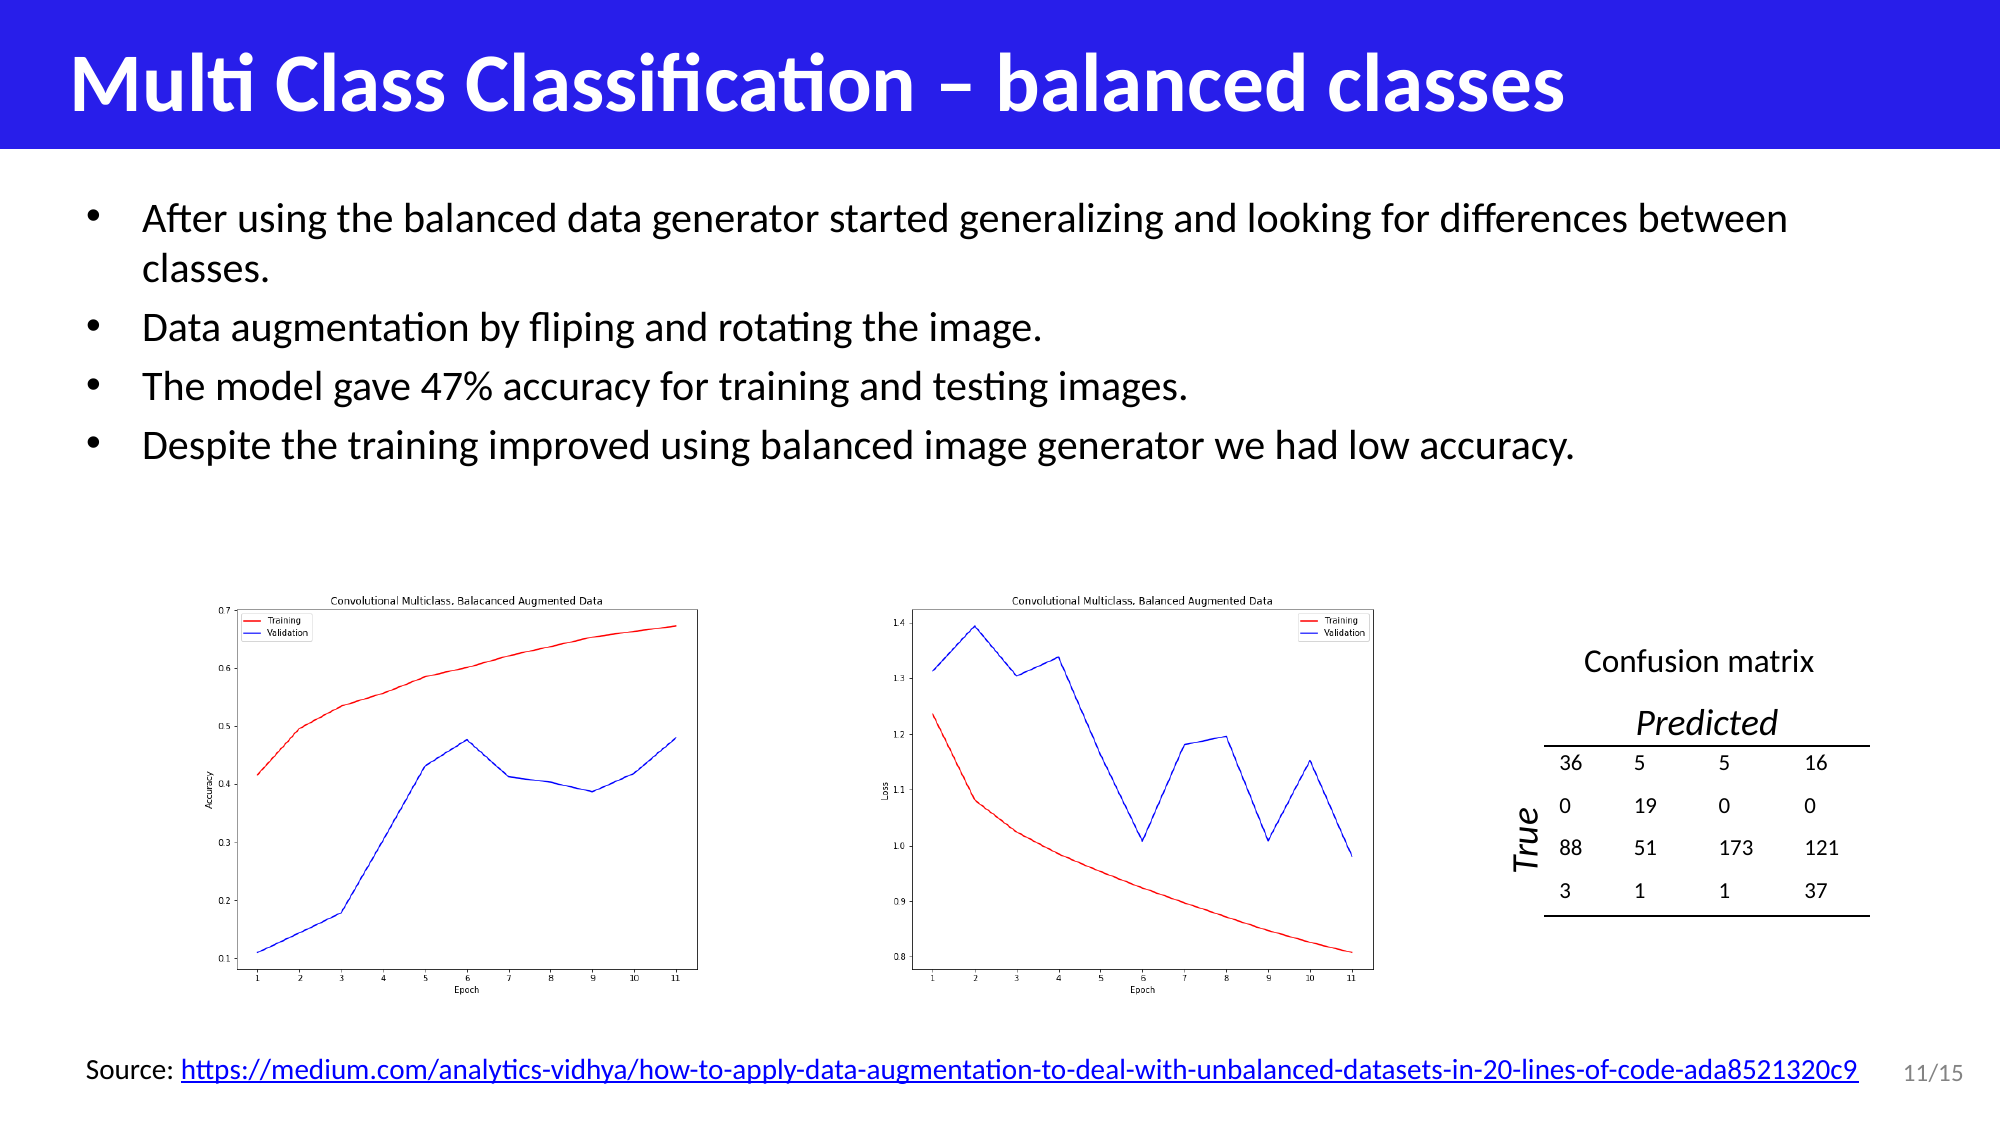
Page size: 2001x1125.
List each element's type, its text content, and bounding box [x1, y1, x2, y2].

table_cell 0 [1553, 788, 1619, 831]
table_cell 19 [1619, 788, 1704, 831]
table_header 36 [1544, 747, 1619, 788]
table_header 5 [1704, 751, 1789, 788]
text_box Confusion matrix [1569, 631, 1886, 687]
table_cell 51 [1619, 831, 1704, 873]
text_box True [1492, 772, 1553, 889]
table_cell 173 [1704, 831, 1789, 873]
table_header 5 [1619, 747, 1704, 788]
table_cell 121 [1789, 831, 1870, 873]
table_cell 1 [1704, 873, 1789, 915]
table_cell 1 [1619, 873, 1704, 915]
table_cell 0 [1789, 788, 1870, 831]
table_cell 37 [1789, 873, 1870, 915]
table_cell 0 [1704, 788, 1789, 831]
table_cell 3 [1544, 873, 1619, 915]
picture [837, 552, 1432, 1028]
table_header 16 [1789, 747, 1870, 788]
list After using the balanced data generator started generalizing and looking for differences between classes. Data augmentation by fliping and rotating the image. The model gave 47% accuracy for training and testing images. Despite the training improved using balanced image generator we had low accuracy. [70, 182, 1906, 478]
title Multi Class Classification – balanced classes [54, 14, 1946, 142]
picture [162, 552, 756, 1028]
text_box Source: https://medium.com/analytics-vidhya/how-to-apply-data-augmentation-to-deal-with-unbalanced-datasets-in-20-lines-of-code-ada8521320c9 [71, 1042, 2000, 1093]
text_box Predicted [1620, 690, 1794, 751]
table_cell 88 [1553, 831, 1619, 873]
